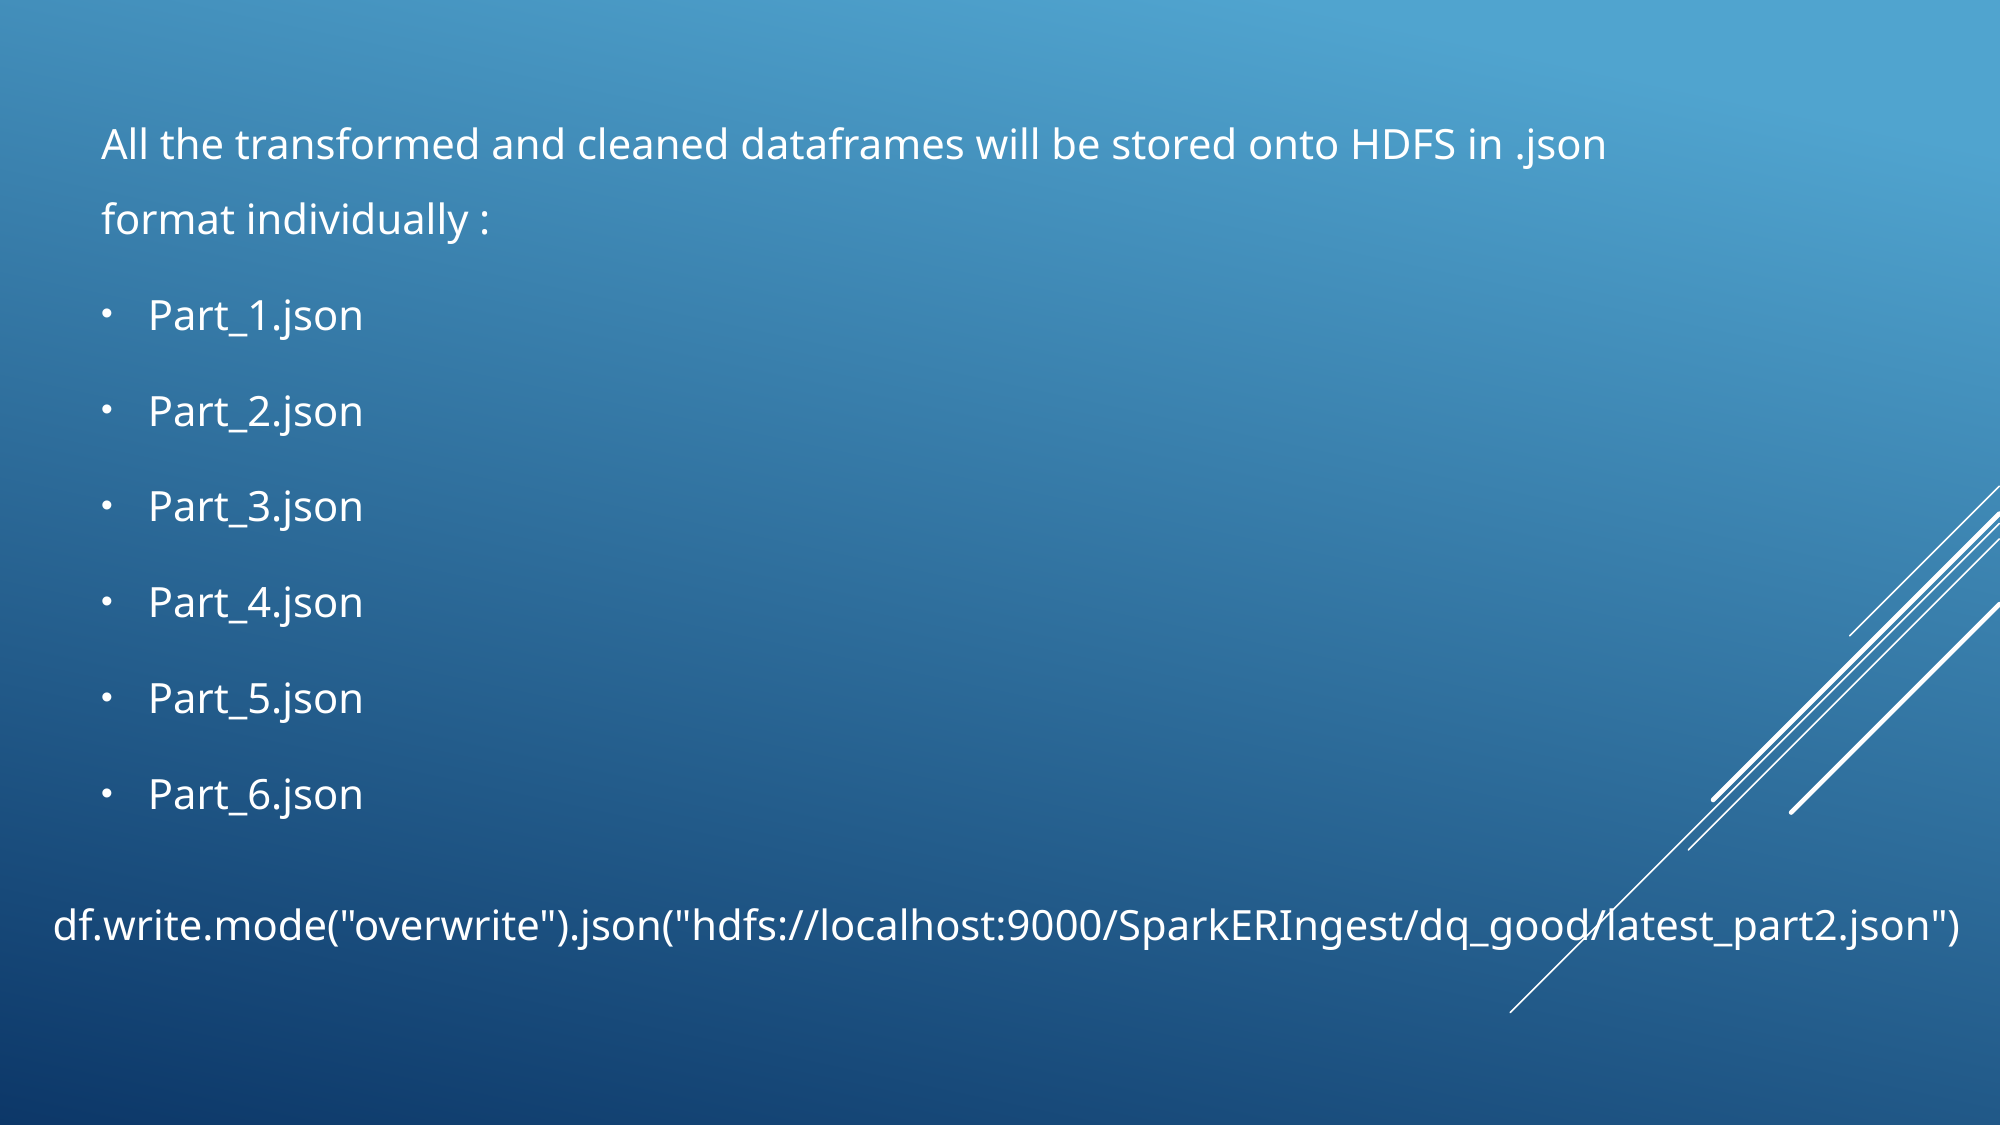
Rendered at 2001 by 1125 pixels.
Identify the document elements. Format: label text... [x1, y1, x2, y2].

list All the transformed and cleaned dataframes will be stored onto HDFS in .json format individually : Part_1.json Part_2.json Part_3.json Part_4.json Part_5.json Part_6.json [86, 85, 1686, 875]
text_box df.write.mode("overwrite").json("hdfs://localhost:9000/SparkERIngest/dq_good/latest_part2.json") [37, 891, 1976, 957]
